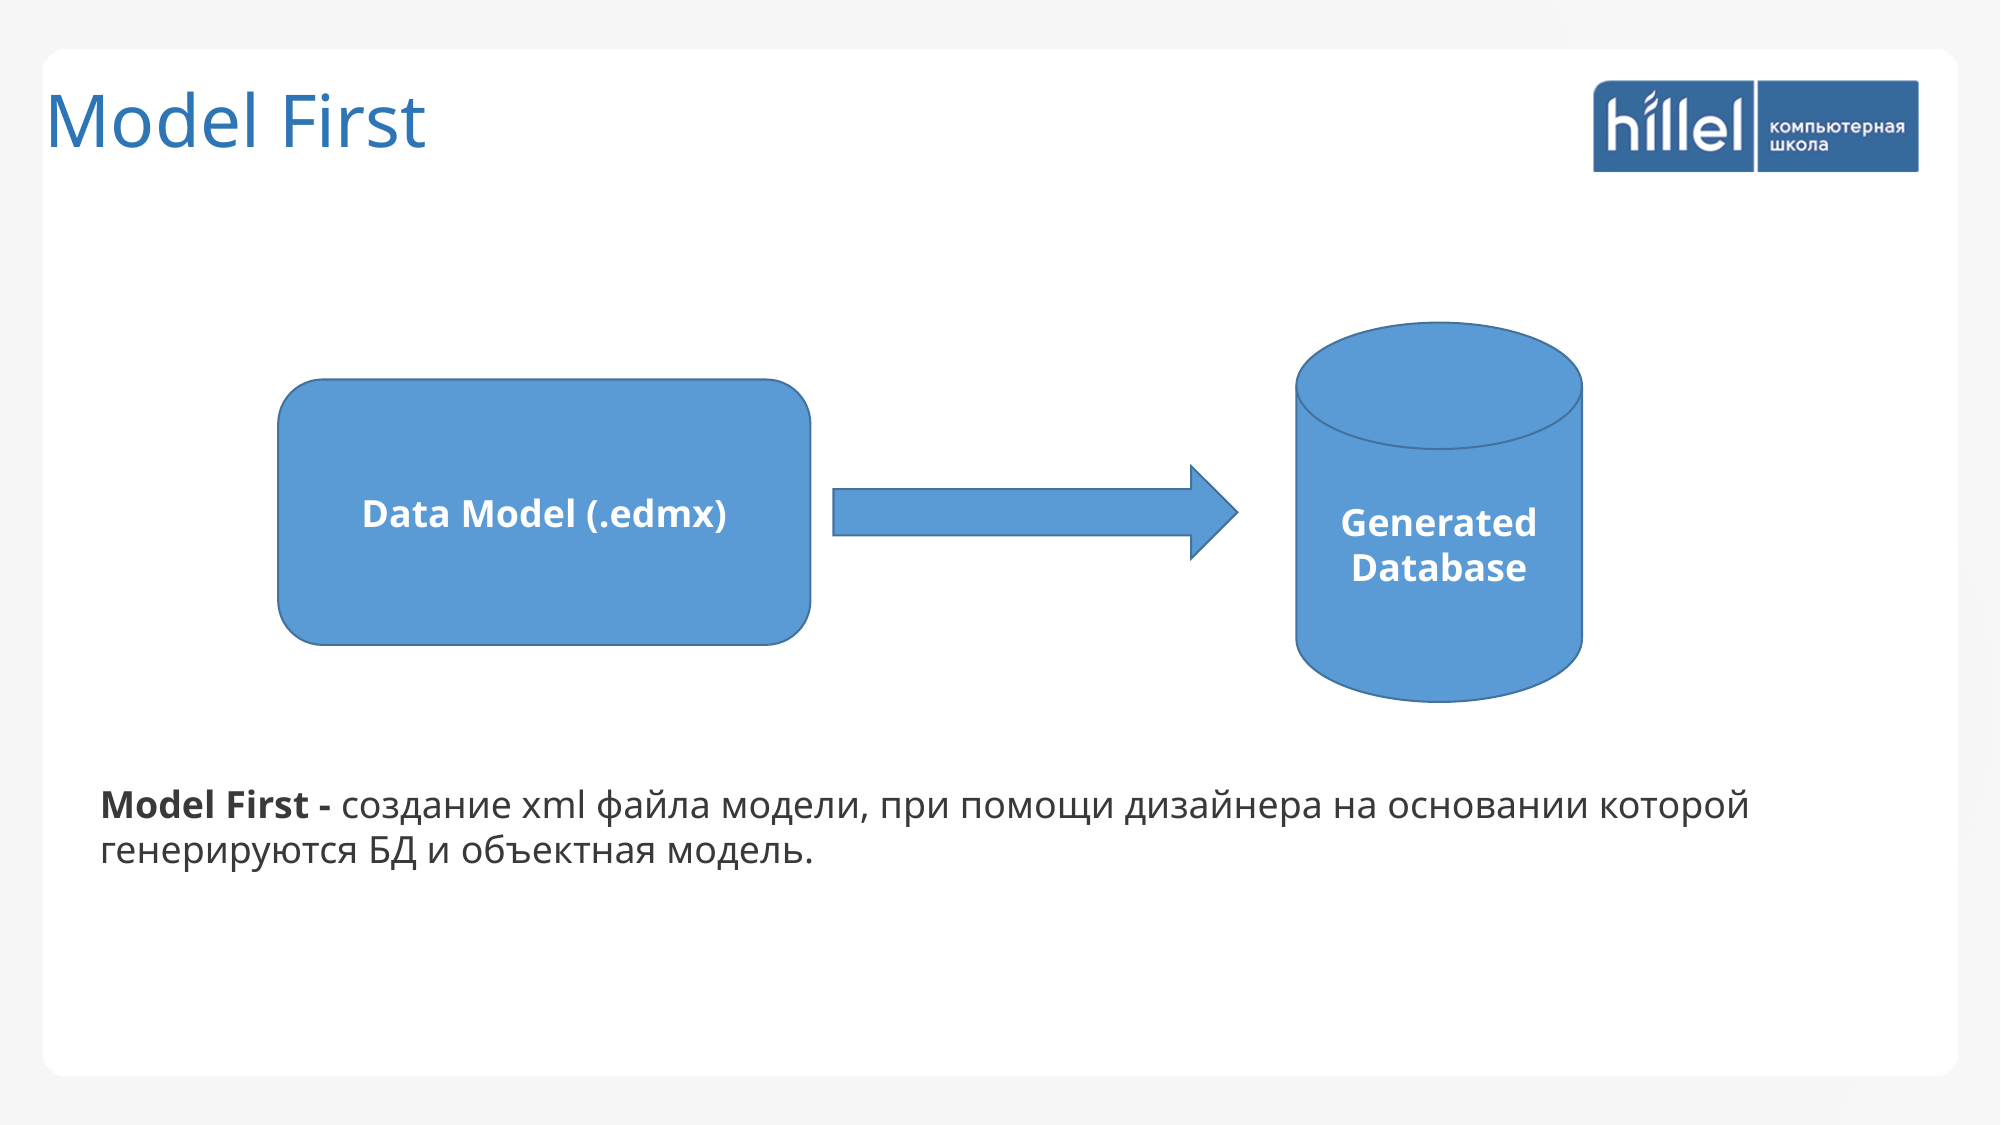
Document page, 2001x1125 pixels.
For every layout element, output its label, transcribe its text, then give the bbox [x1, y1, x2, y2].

text_box Data Model (.edmx) [277, 378, 812, 646]
text_box Model First - создание xml файла модели, при помощи дизайнера на основании которой генерируются БД и объектная модель. [85, 773, 1952, 879]
text_box [832, 463, 1239, 561]
text_box Generated Database [1295, 321, 1584, 703]
text_box Model First [30, 66, 443, 170]
picture [0, 0, 2001, 1125]
